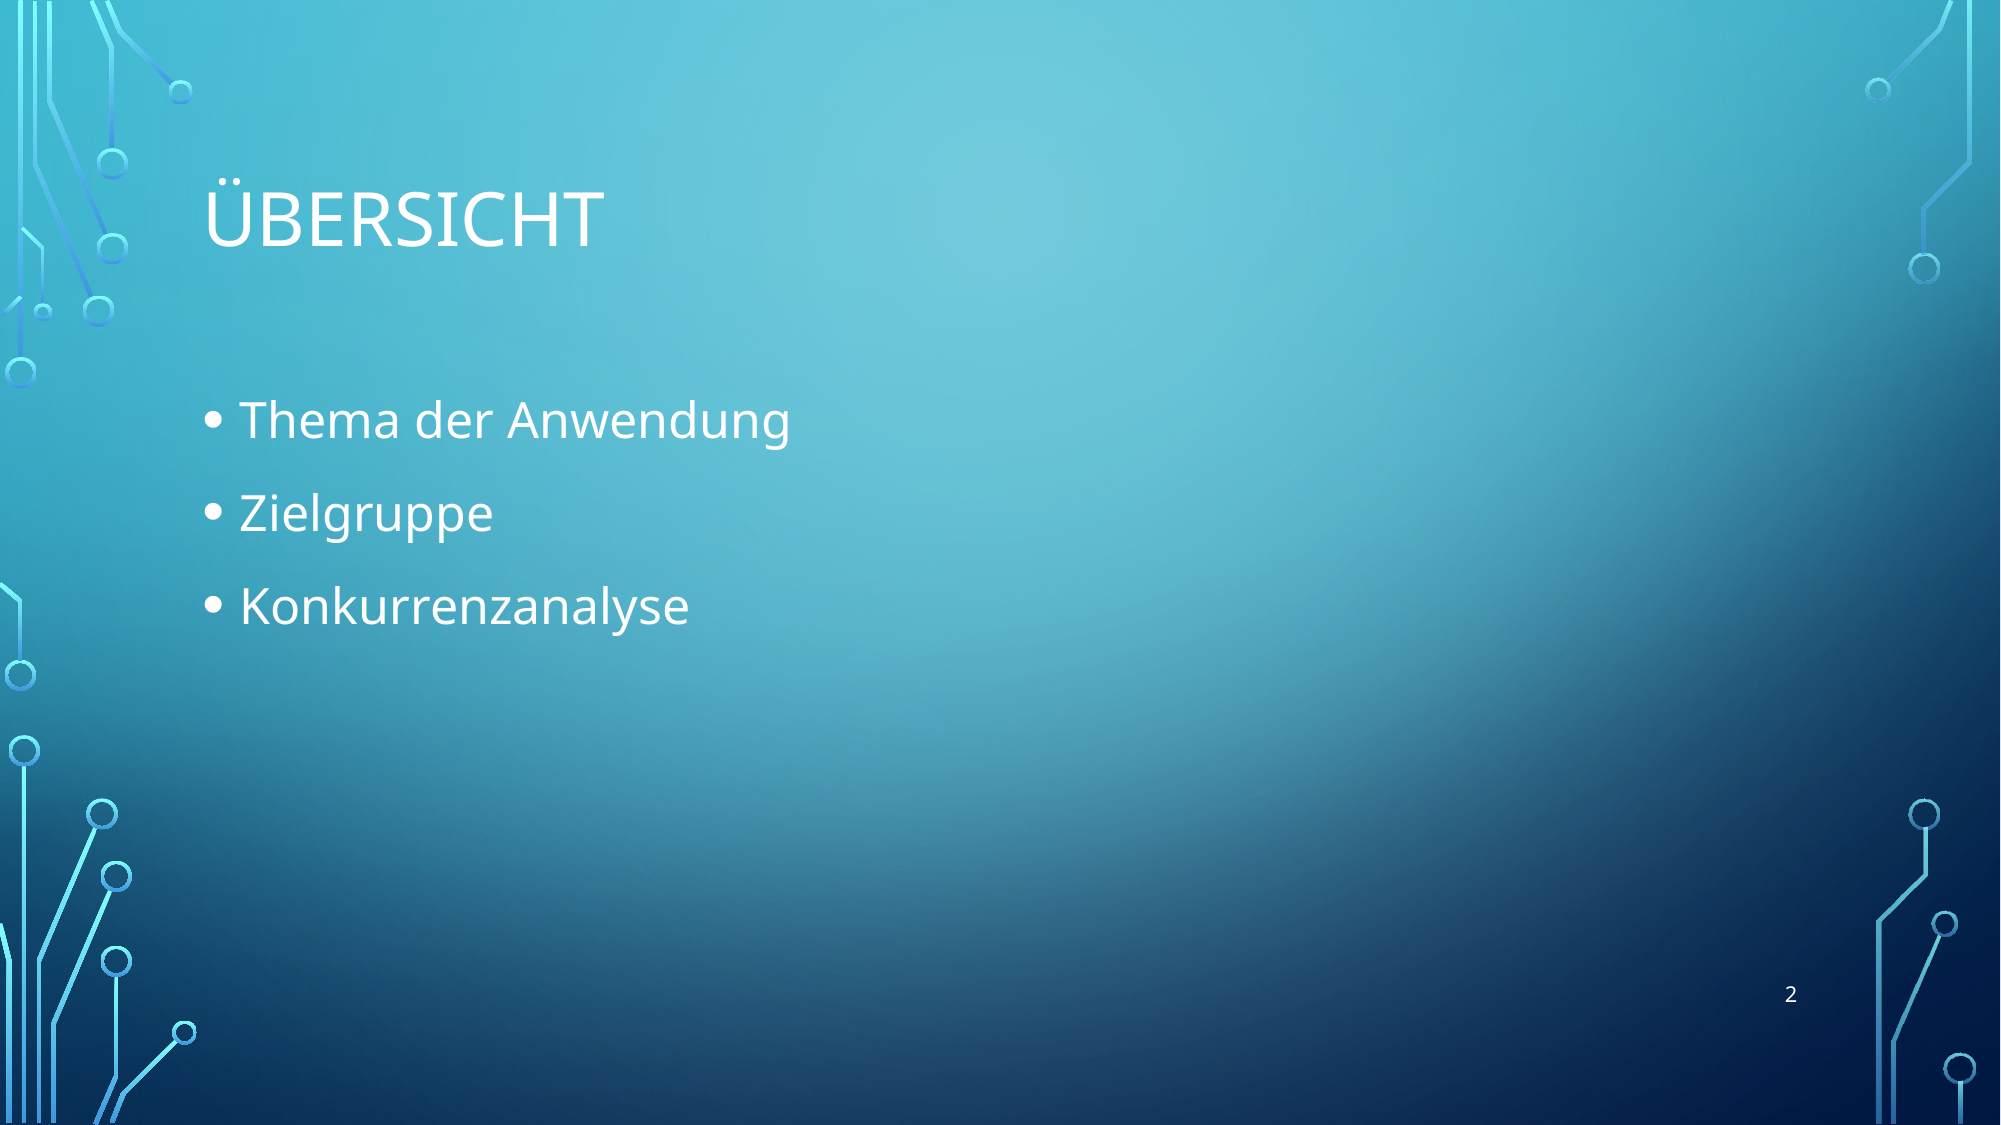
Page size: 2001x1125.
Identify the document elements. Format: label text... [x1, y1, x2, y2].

title Übersicht [187, 101, 1813, 344]
slide_number 2 [1685, 965, 1813, 1025]
list Thema der Anwendung Zielgruppe Konkurrenzanalyse [187, 369, 1813, 950]
